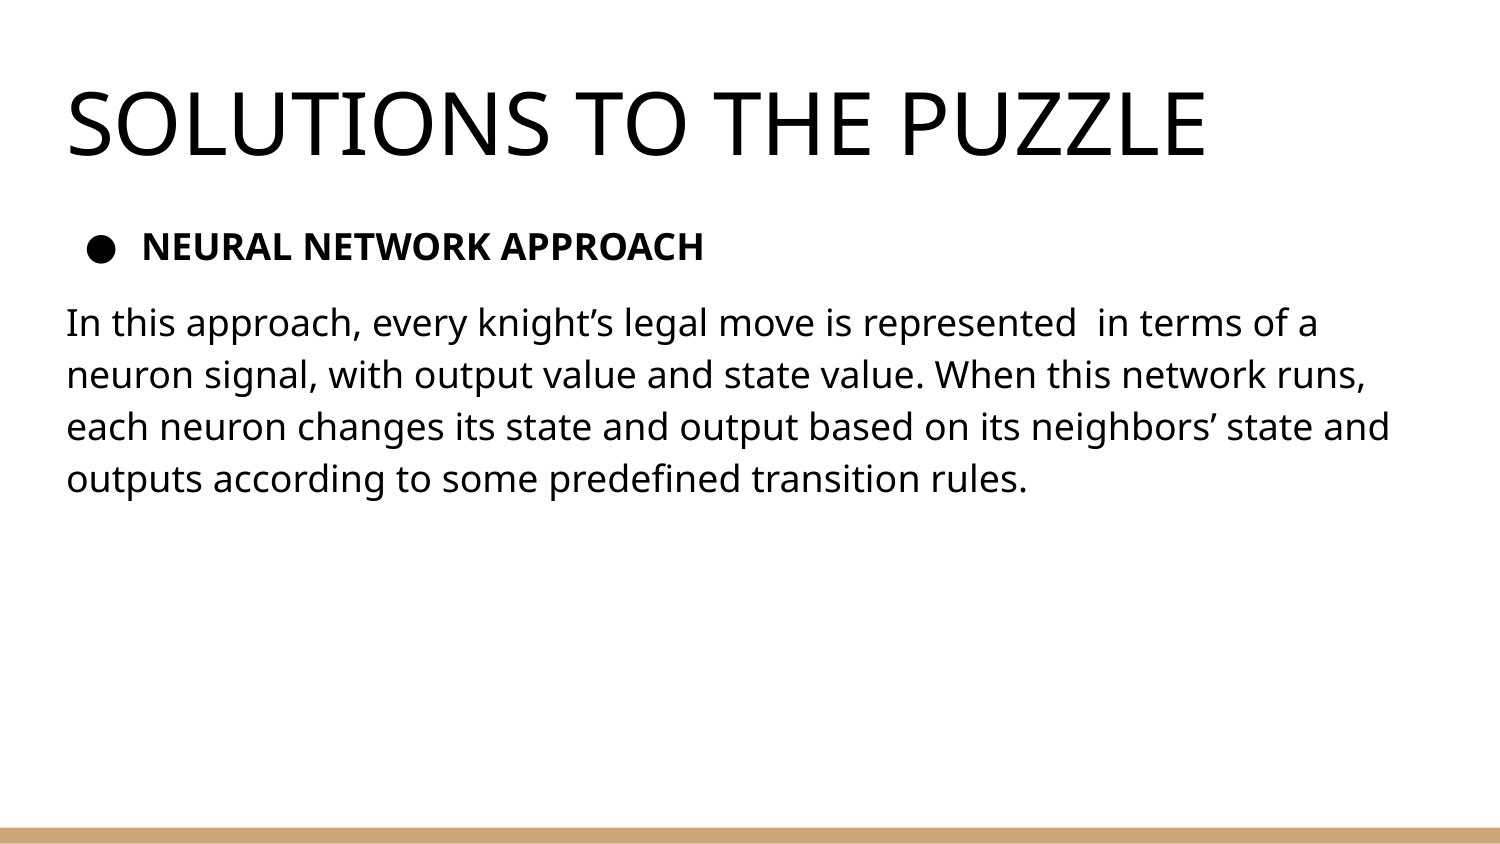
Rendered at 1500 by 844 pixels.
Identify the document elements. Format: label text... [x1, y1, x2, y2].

list NEURAL NETWORK APPROACH In this approach, every knight’s legal move is represented in terms of a neuron signal, with output value and state value. When this network runs, each neuron changes its state and output based on its neighbors’ state and outputs according to some predefined transition rules. [51, 200, 1449, 752]
title SOLUTIONS TO THE PUZZLE [51, 51, 1449, 189]
